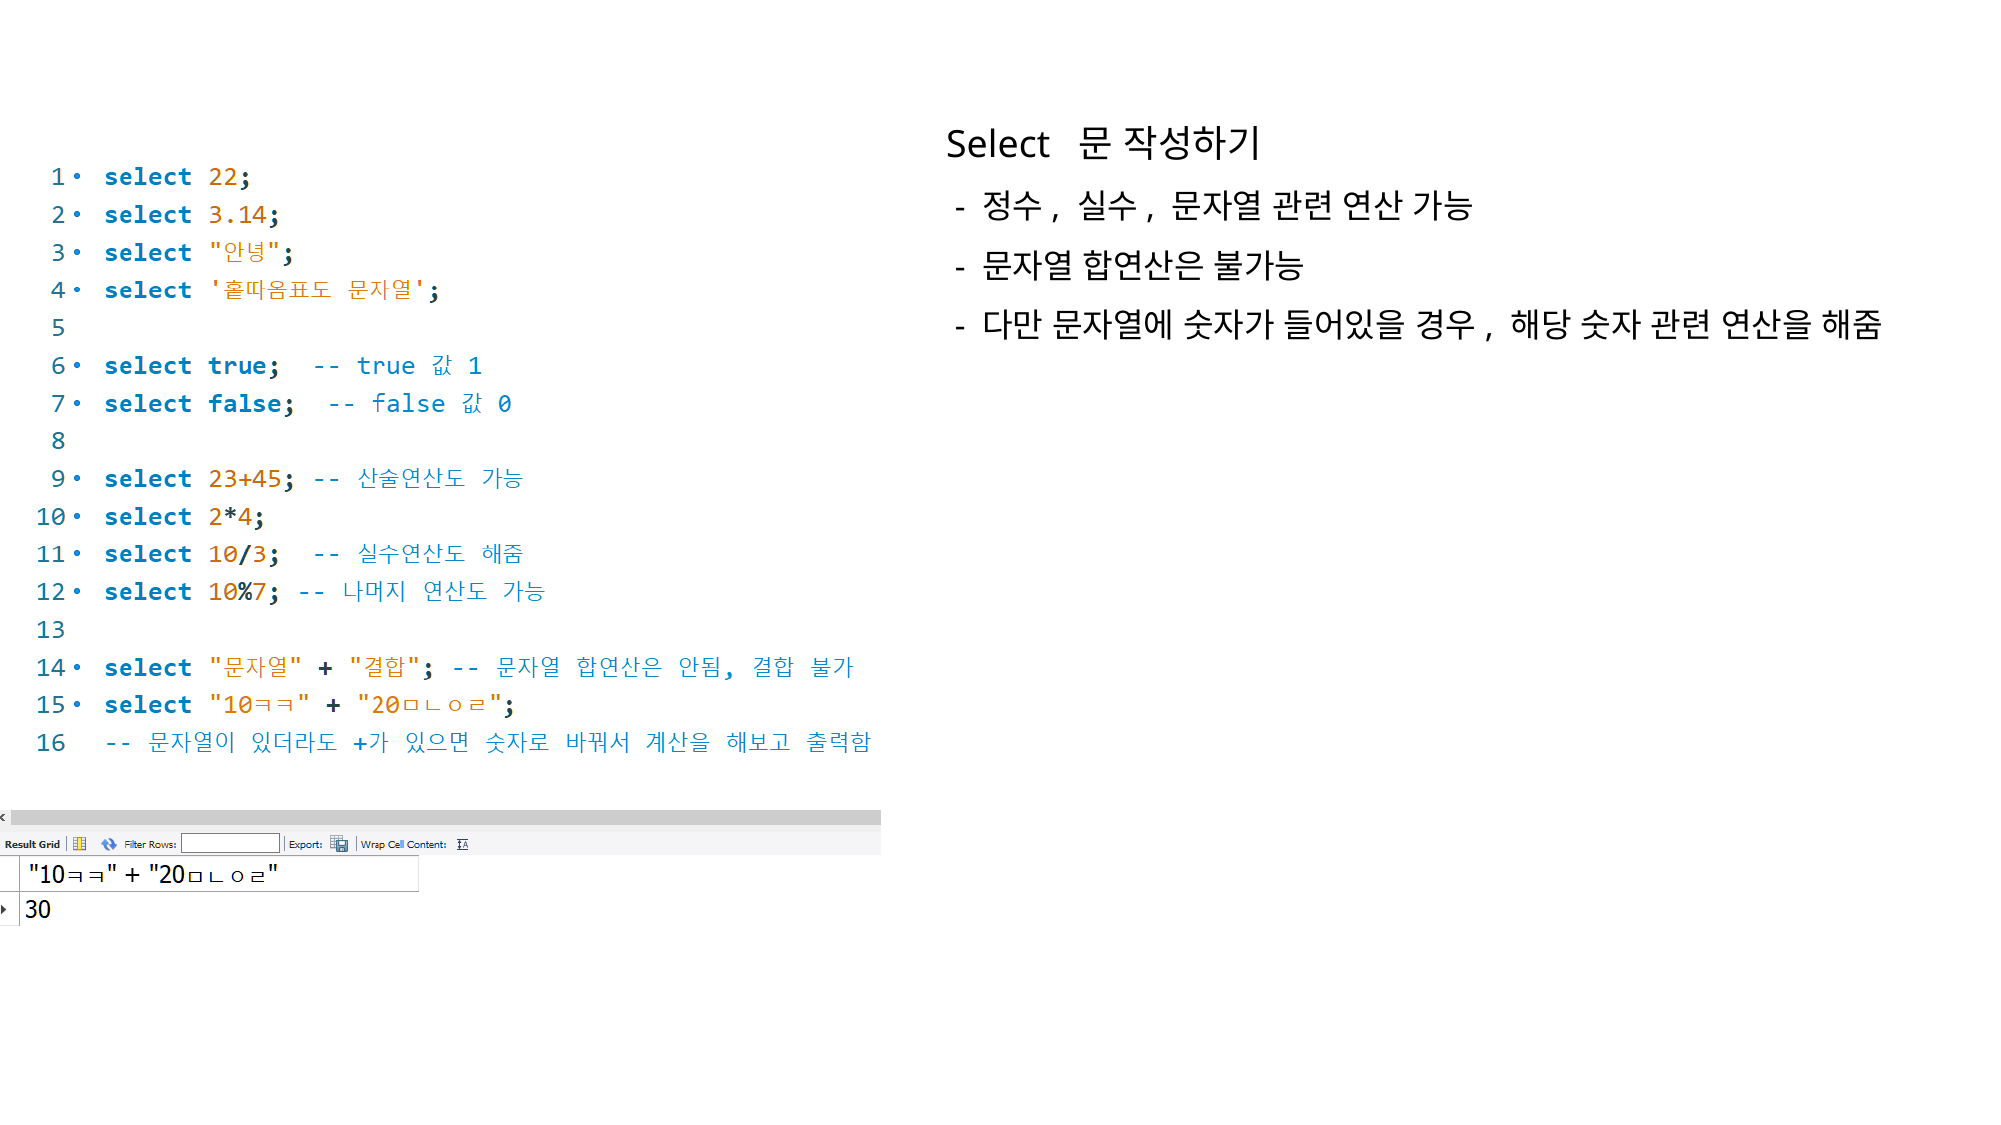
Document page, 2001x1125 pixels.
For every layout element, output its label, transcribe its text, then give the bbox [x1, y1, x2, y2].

picture [0, 158, 881, 939]
text_box Select 문 작성하기 - 정수, 실수, 문자열 관련 연산 가능 - 문자열 합연산은 불가능 - 다만 문자열에 숫자가 들어있을 경우, 해당 숫자 관련 연산을 해줌 [931, 90, 2000, 352]
